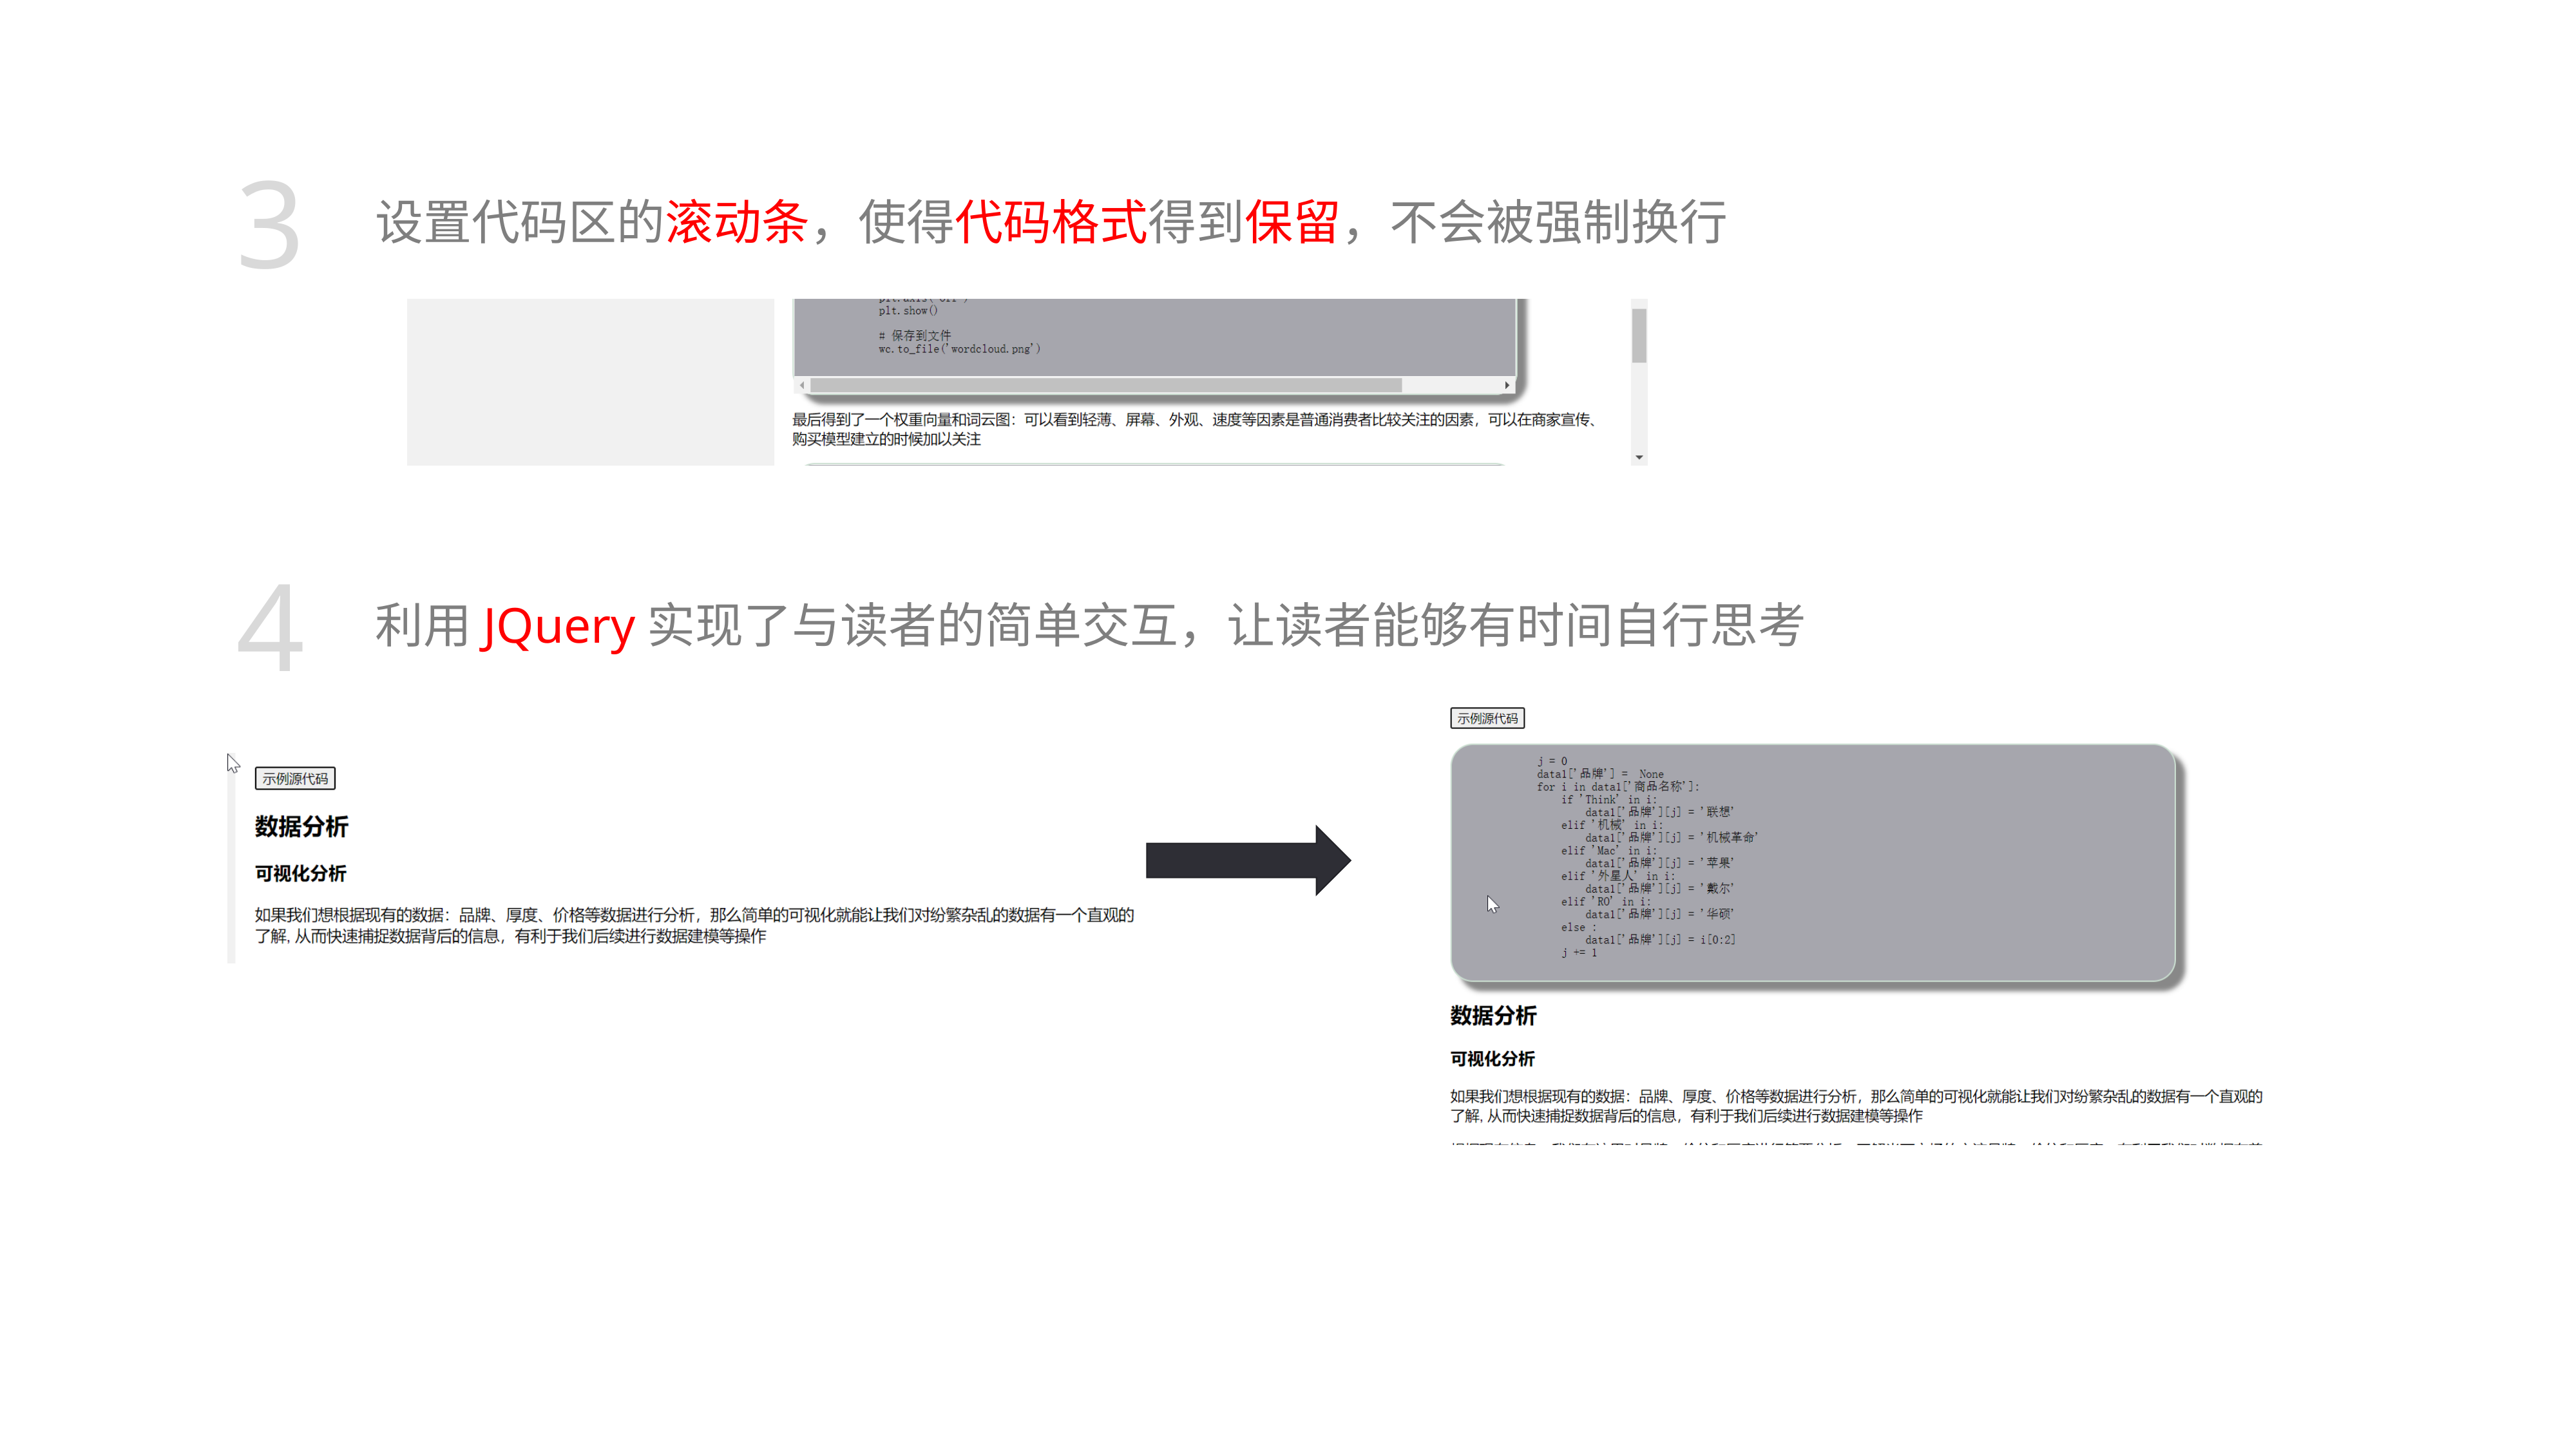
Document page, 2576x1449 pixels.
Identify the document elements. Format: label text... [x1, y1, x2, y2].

picture [227, 753, 1147, 963]
text_box 设置代码区的滚动条，使得代码格式得到保留，不会被强制换行 [365, 187, 1788, 254]
text_box 3 [226, 142, 315, 298]
picture [407, 299, 1648, 466]
text_box [1147, 824, 1352, 896]
text_box 利用JQuery实现了与读者的简单交互，让读者能够有时间自行思考 [365, 590, 1914, 658]
picture [1440, 702, 2270, 1145]
text_box 4 [226, 546, 315, 701]
